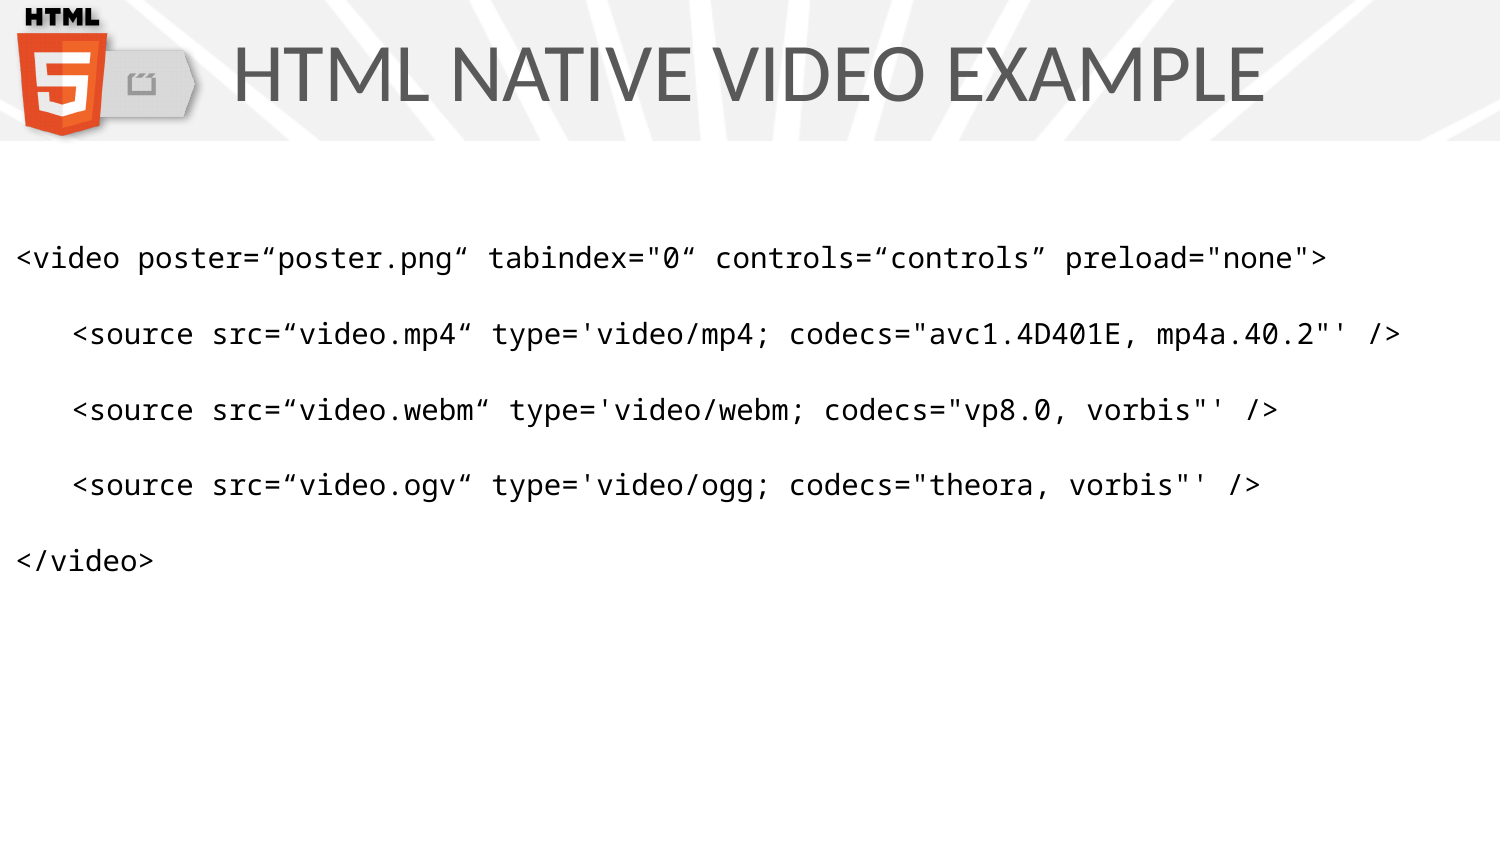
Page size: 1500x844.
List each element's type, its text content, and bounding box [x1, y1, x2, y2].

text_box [0, 0, 1500, 142]
list <video poster=“poster.png“ tabindex="0“ controls=“controls” preload="none"> <source src=“video.mp4“ type='video/mp4; codecs="avc1.4D401E, mp4a.40.2"' /> <source src=“video.webm“ type='video/webm; codecs="vp8.0, vorbis"' /> <source src=“video.ogv“ type='video/ogg; codecs="theora, vorbis"' /> </video> [0, 196, 1500, 754]
